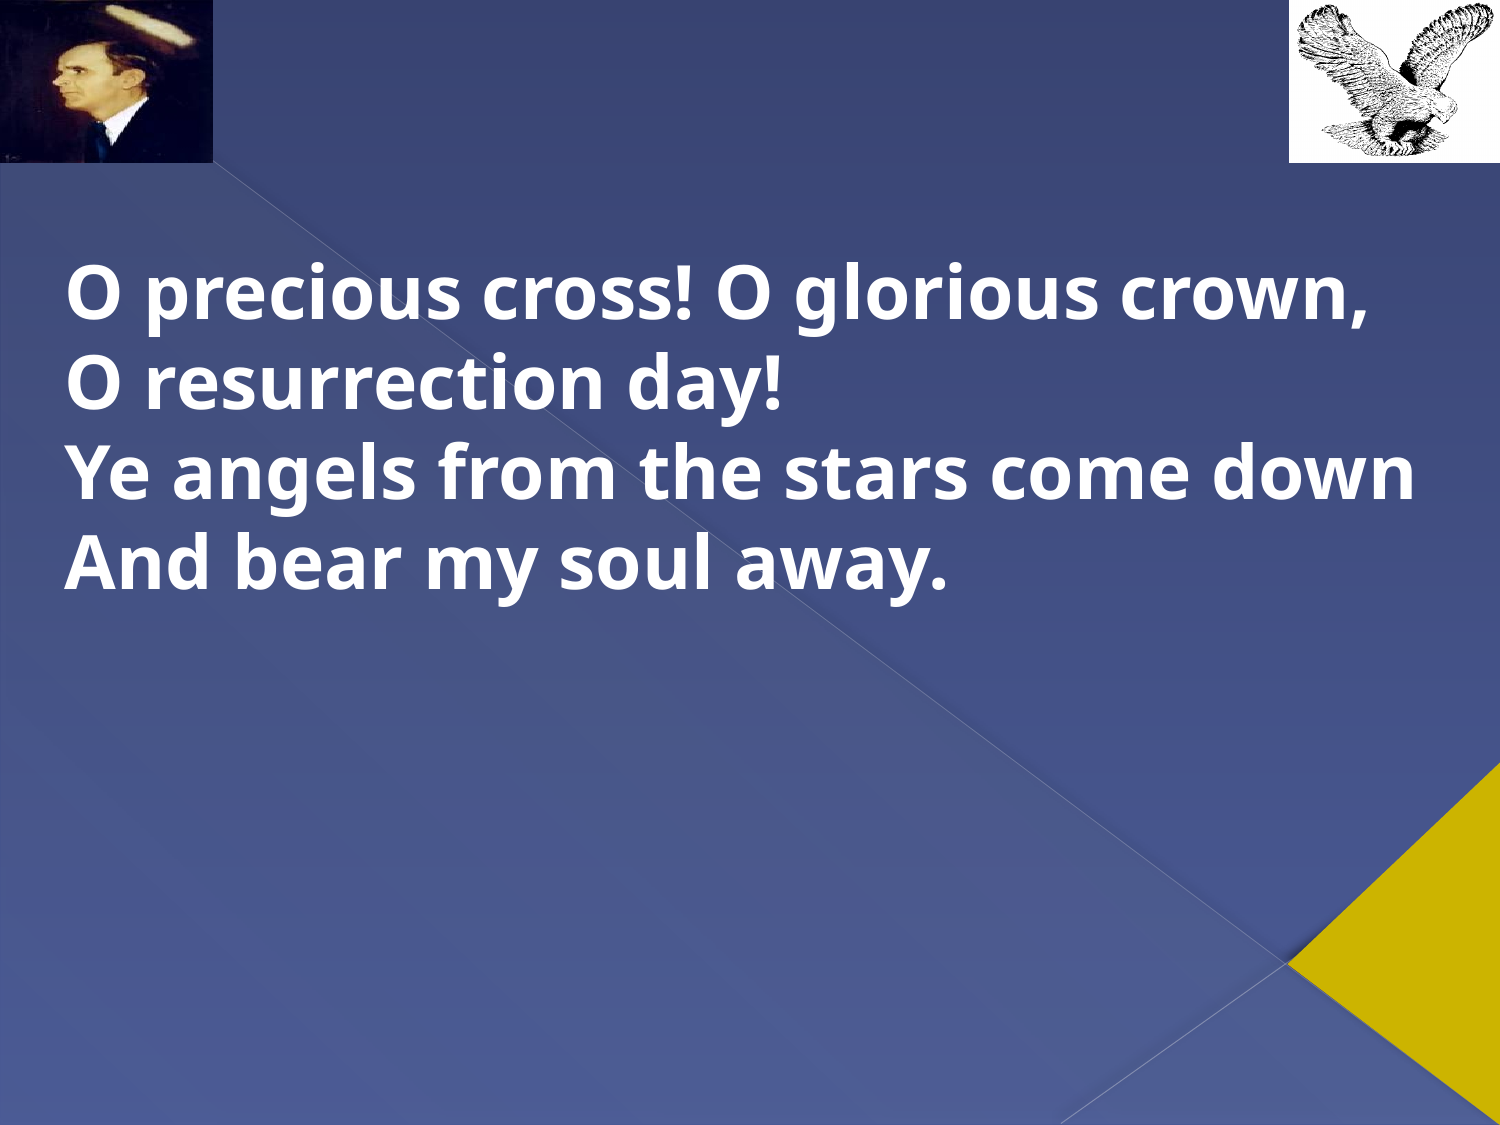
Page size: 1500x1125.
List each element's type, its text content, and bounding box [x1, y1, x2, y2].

picture [0, 0, 213, 163]
picture [1288, 0, 1500, 163]
text_box O precious cross! O glorious crown, O resurrection day! Ye angels from the stars come down And bear my soul away. [49, 147, 1500, 612]
text_box [1285, 760, 1500, 1125]
